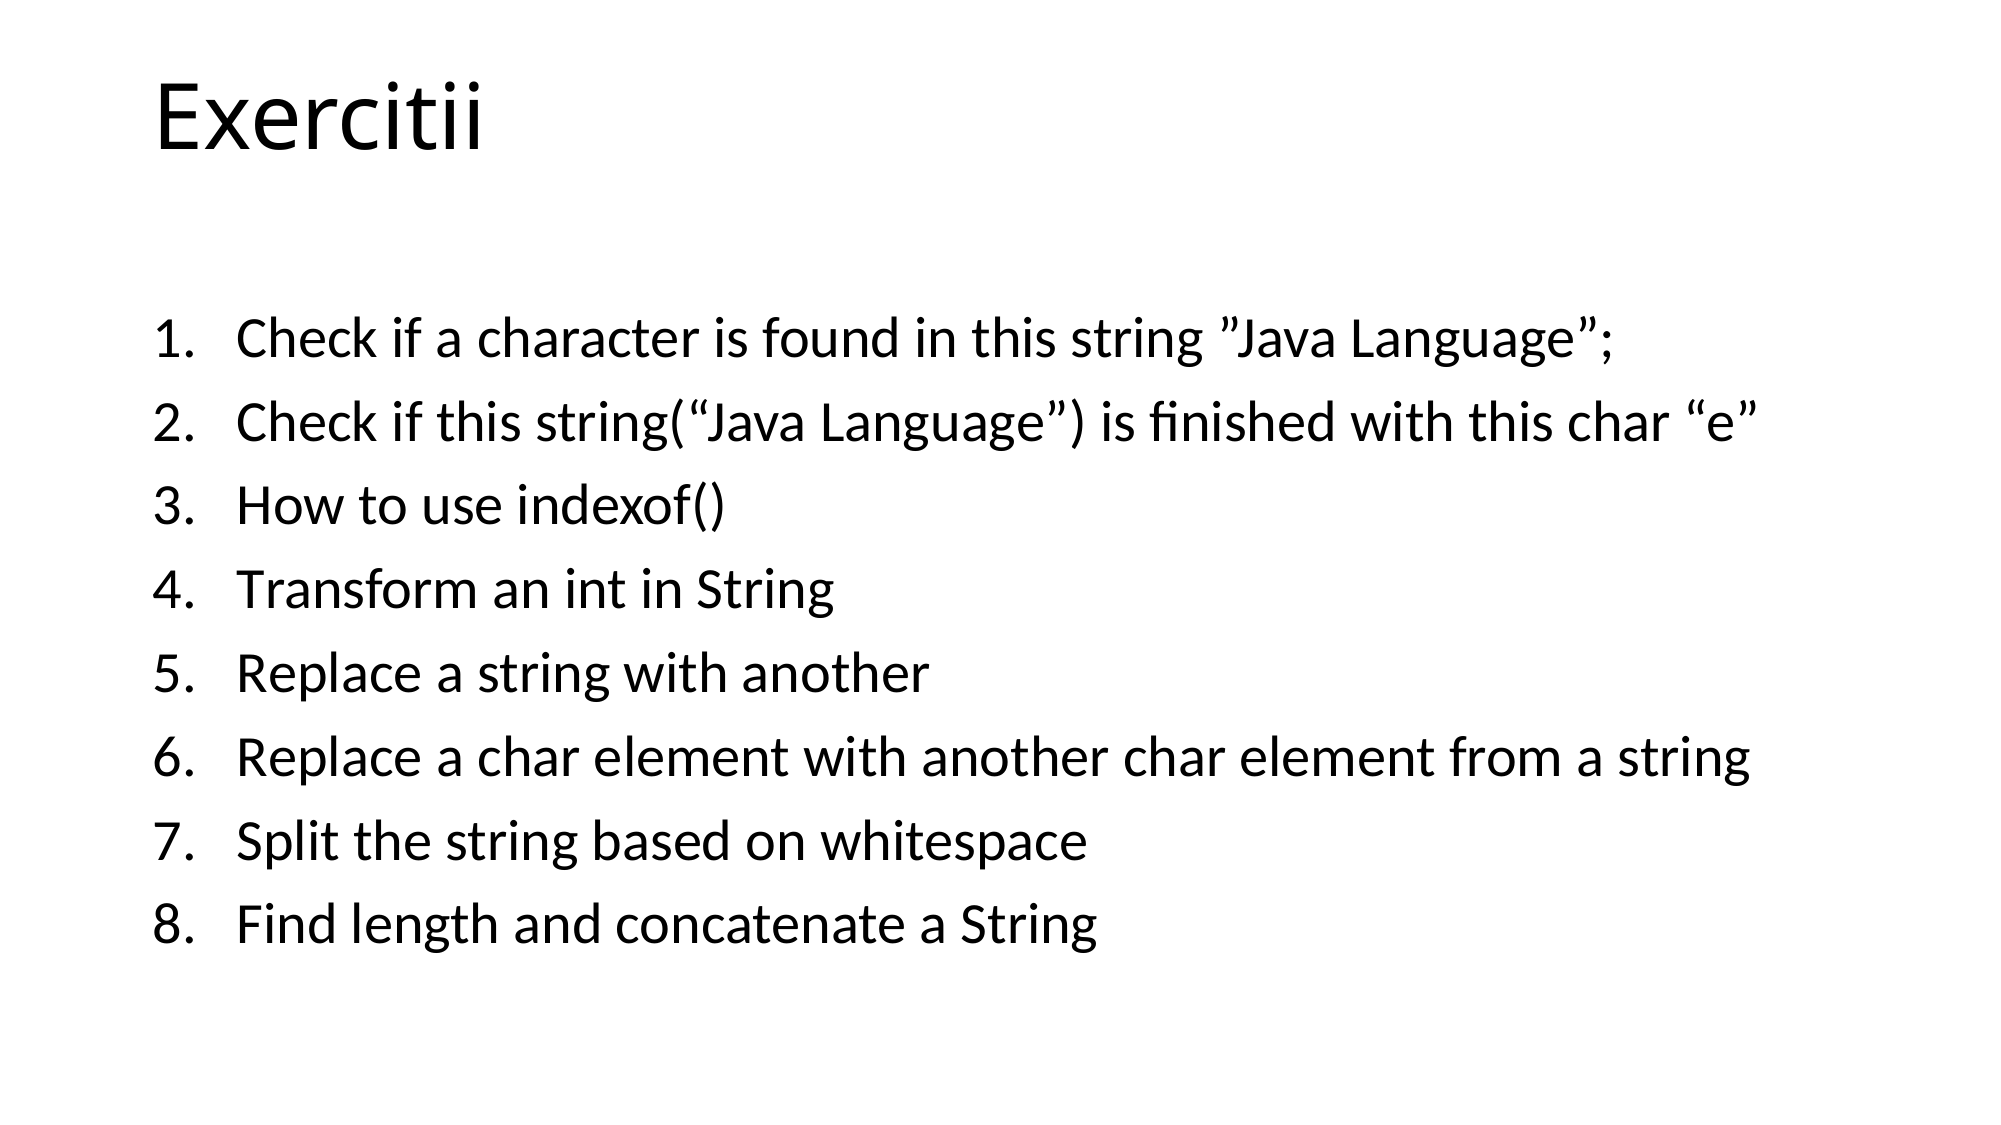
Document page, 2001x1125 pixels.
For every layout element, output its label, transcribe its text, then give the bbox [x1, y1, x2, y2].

title Exercitii [137, 59, 1863, 180]
list Check if a character is found in this string ”Java Language”; Check if this string(“Java Language”) is finished with this char “e” How to use indexof() Transform an int in String Replace a string with another Replace a char element with another char element from a string Split the string based on whitespace Find length and concatenate a String [137, 299, 1863, 1014]
